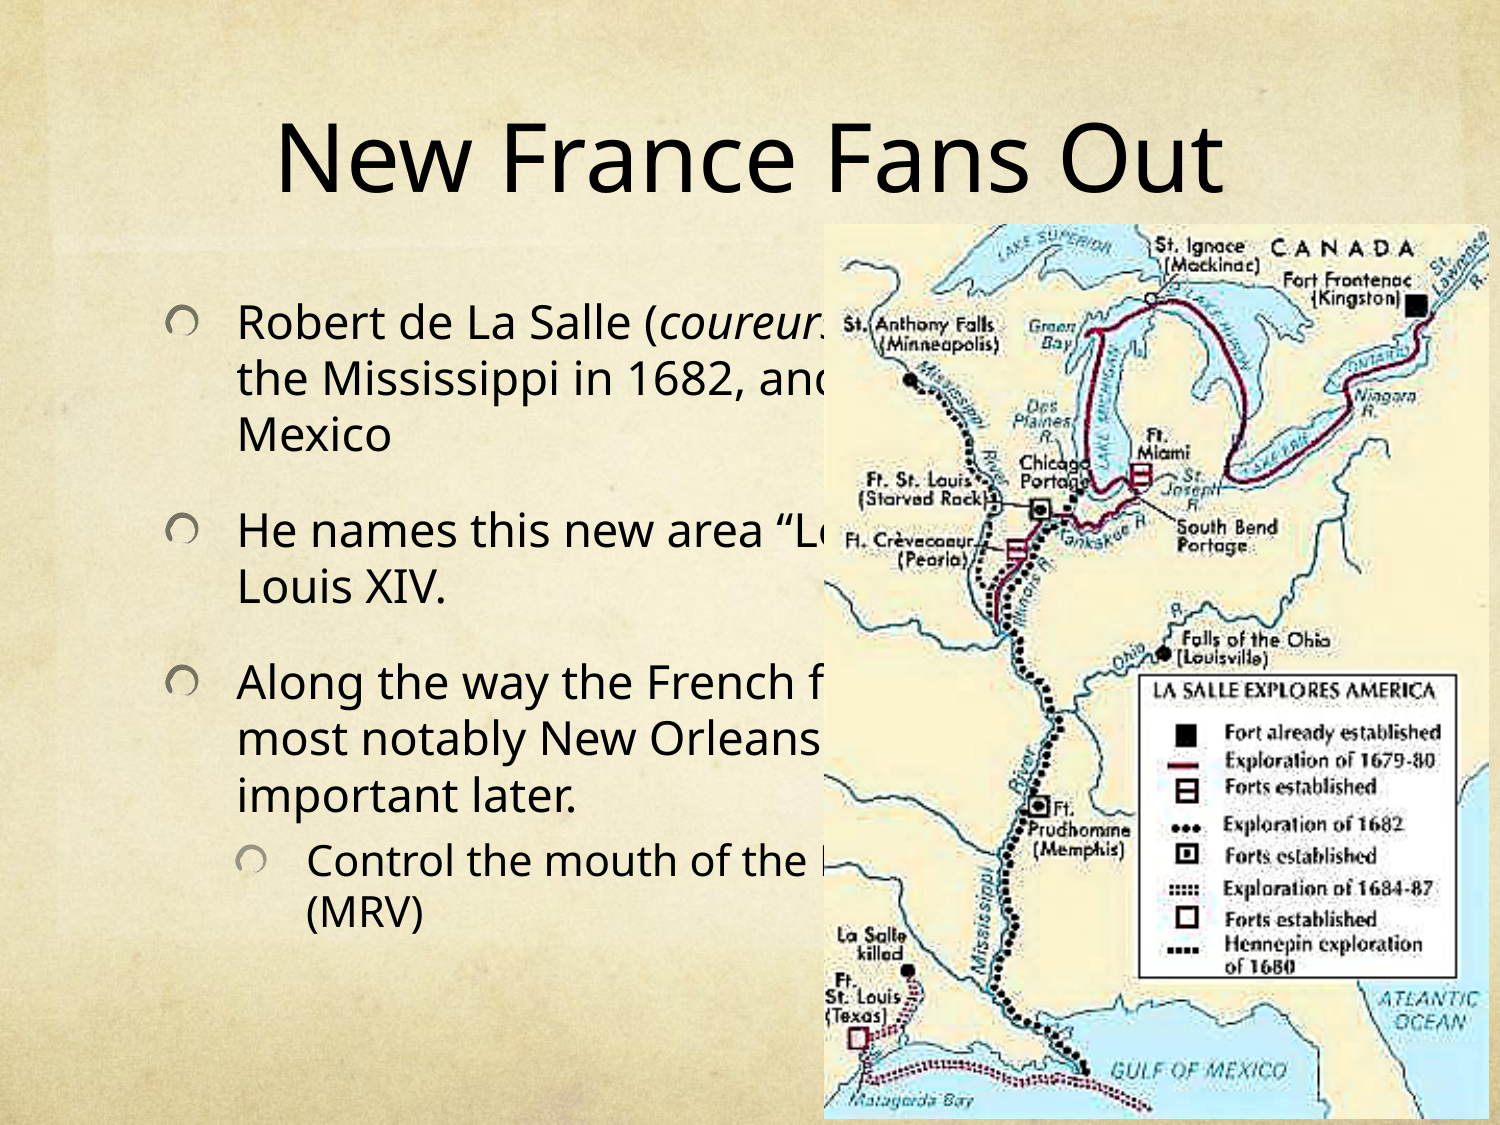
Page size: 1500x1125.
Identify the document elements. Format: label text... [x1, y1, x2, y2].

list Robert de La Salle (coureurs de bois) floats down the Mississippi in 1682, and reaches the Gulf of Mexico He names this new area “Louisiana” after King Louis XIV. Along the way the French fortified their posts, most notably New Orleans (1718) this becomes important later. Control the mouth of the Mississippi River Valley (MRV) [150, 284, 810, 950]
title New France Fans Out [150, 82, 1350, 225]
picture [0, 0, 1500, 1125]
